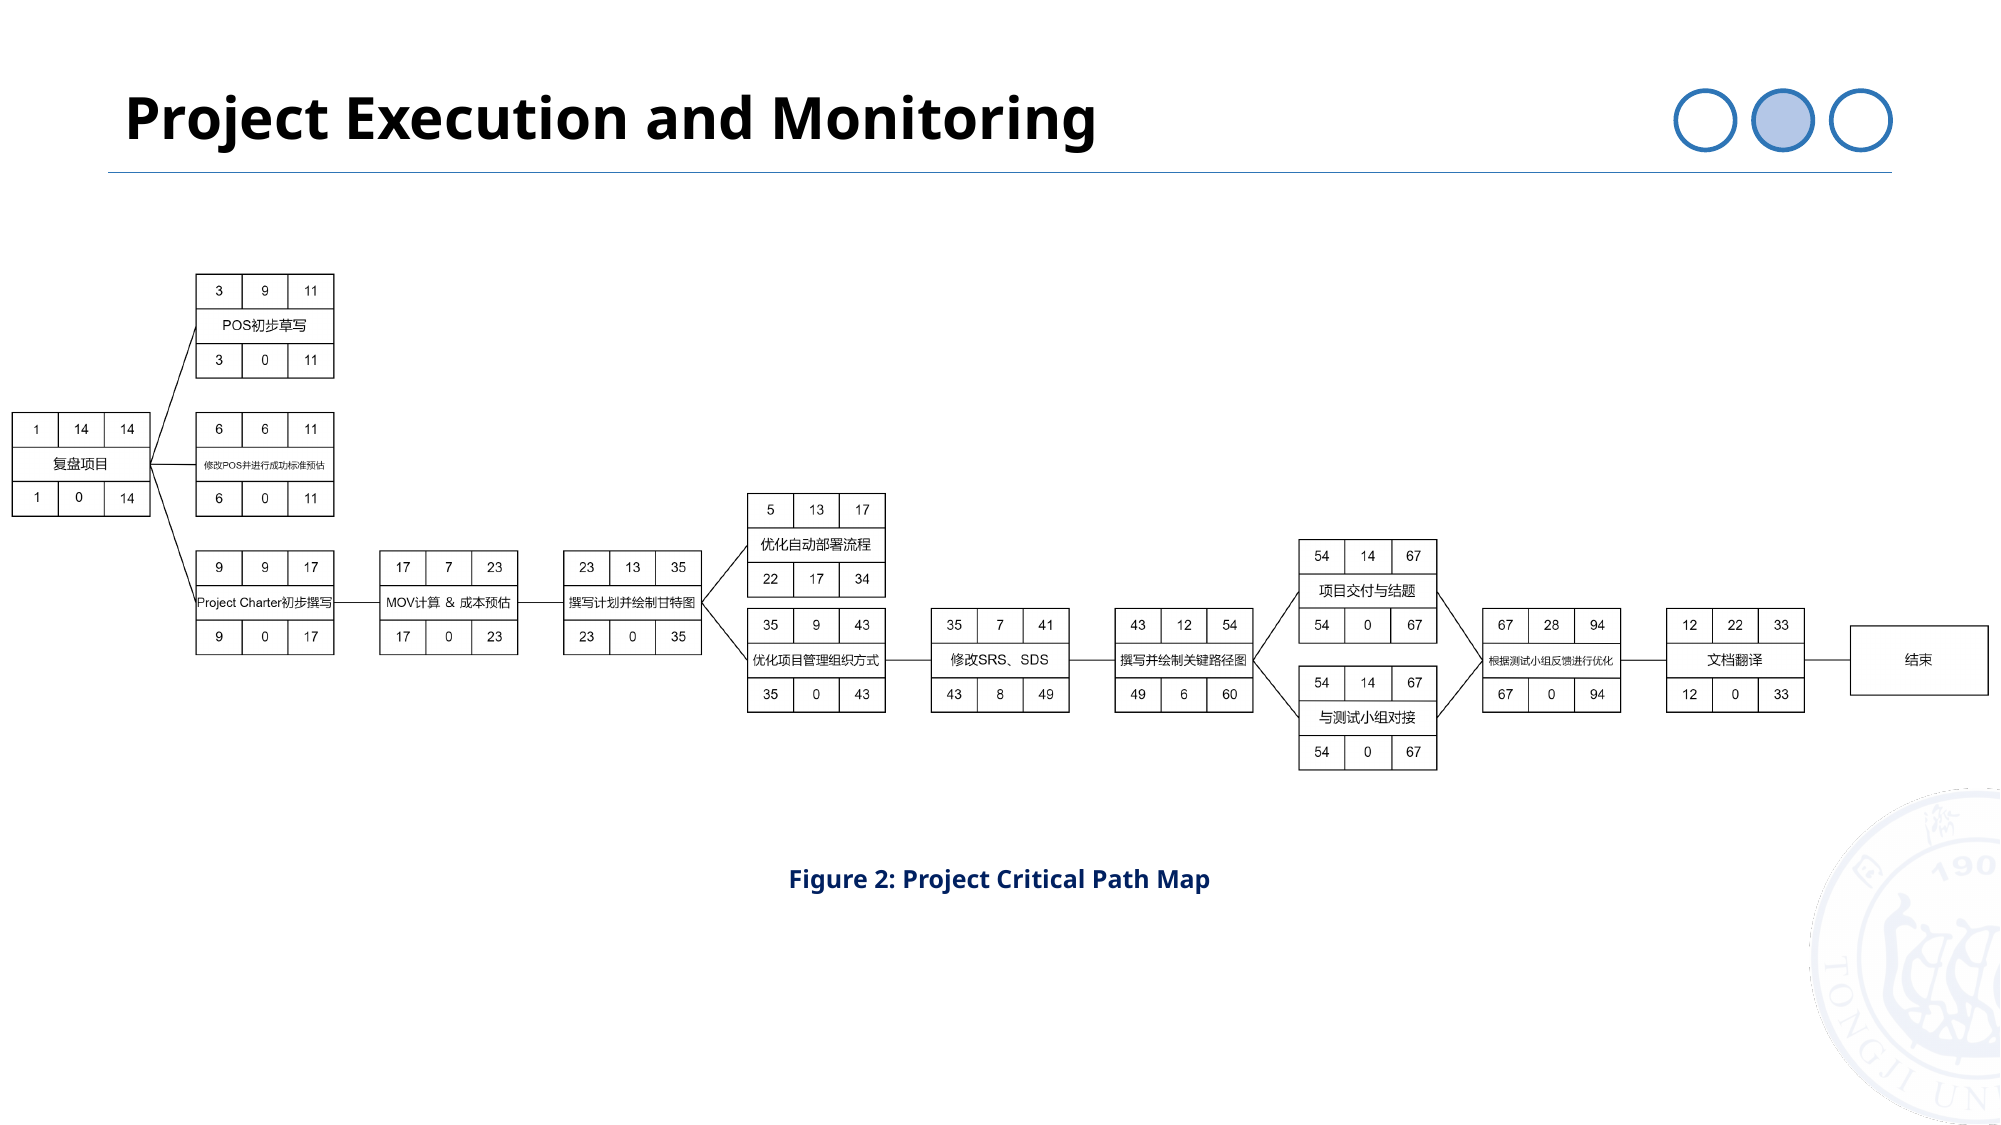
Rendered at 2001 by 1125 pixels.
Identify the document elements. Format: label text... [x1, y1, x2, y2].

text_box Figure 2: Project Critical Path Map [500, 848, 1500, 901]
picture [0, 262, 2000, 783]
text_box [1831, 90, 1891, 150]
text_box [1753, 90, 1813, 150]
picture [1809, 788, 2000, 1125]
text_box Project Execution and Monitoring [109, 67, 1891, 174]
text_box [1675, 90, 1736, 150]
